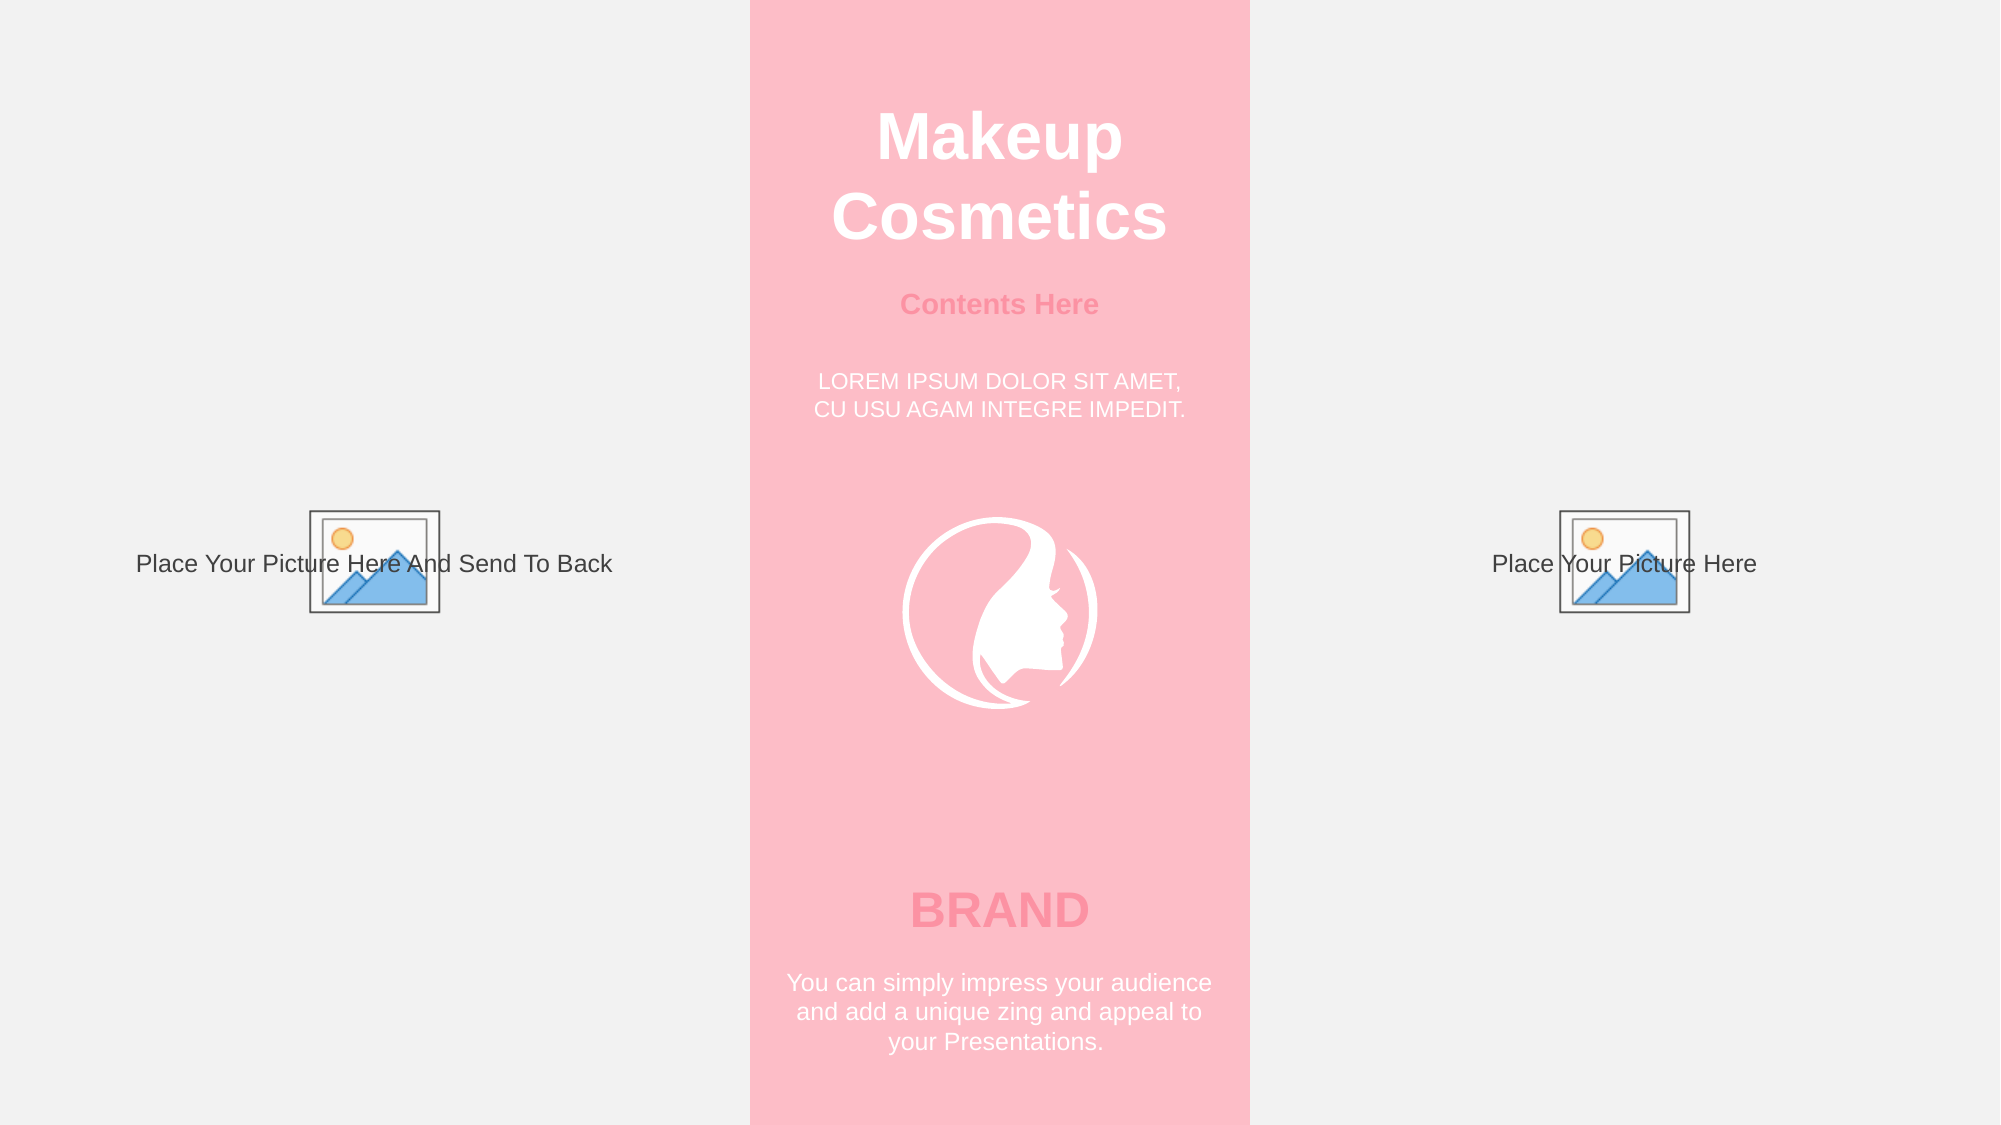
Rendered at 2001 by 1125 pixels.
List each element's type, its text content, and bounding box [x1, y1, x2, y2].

text_box LOREM IPSUM DOLOR SIT AMET, CU USU AGAM INTEGRE IMPEDIT. [790, 359, 1210, 429]
text_box Makeup Cosmetics [793, 85, 1207, 261]
picture [1250, 0, 2000, 1125]
text_box Contents Here [846, 277, 1154, 328]
picture [0, 0, 750, 1125]
text_box [1059, 548, 1098, 687]
text_box BRAND [839, 869, 1161, 945]
text_box [902, 517, 1068, 709]
text_box You can simply impress your audience and add a unique zing and appeal to your Presentations. [769, 958, 1231, 1064]
